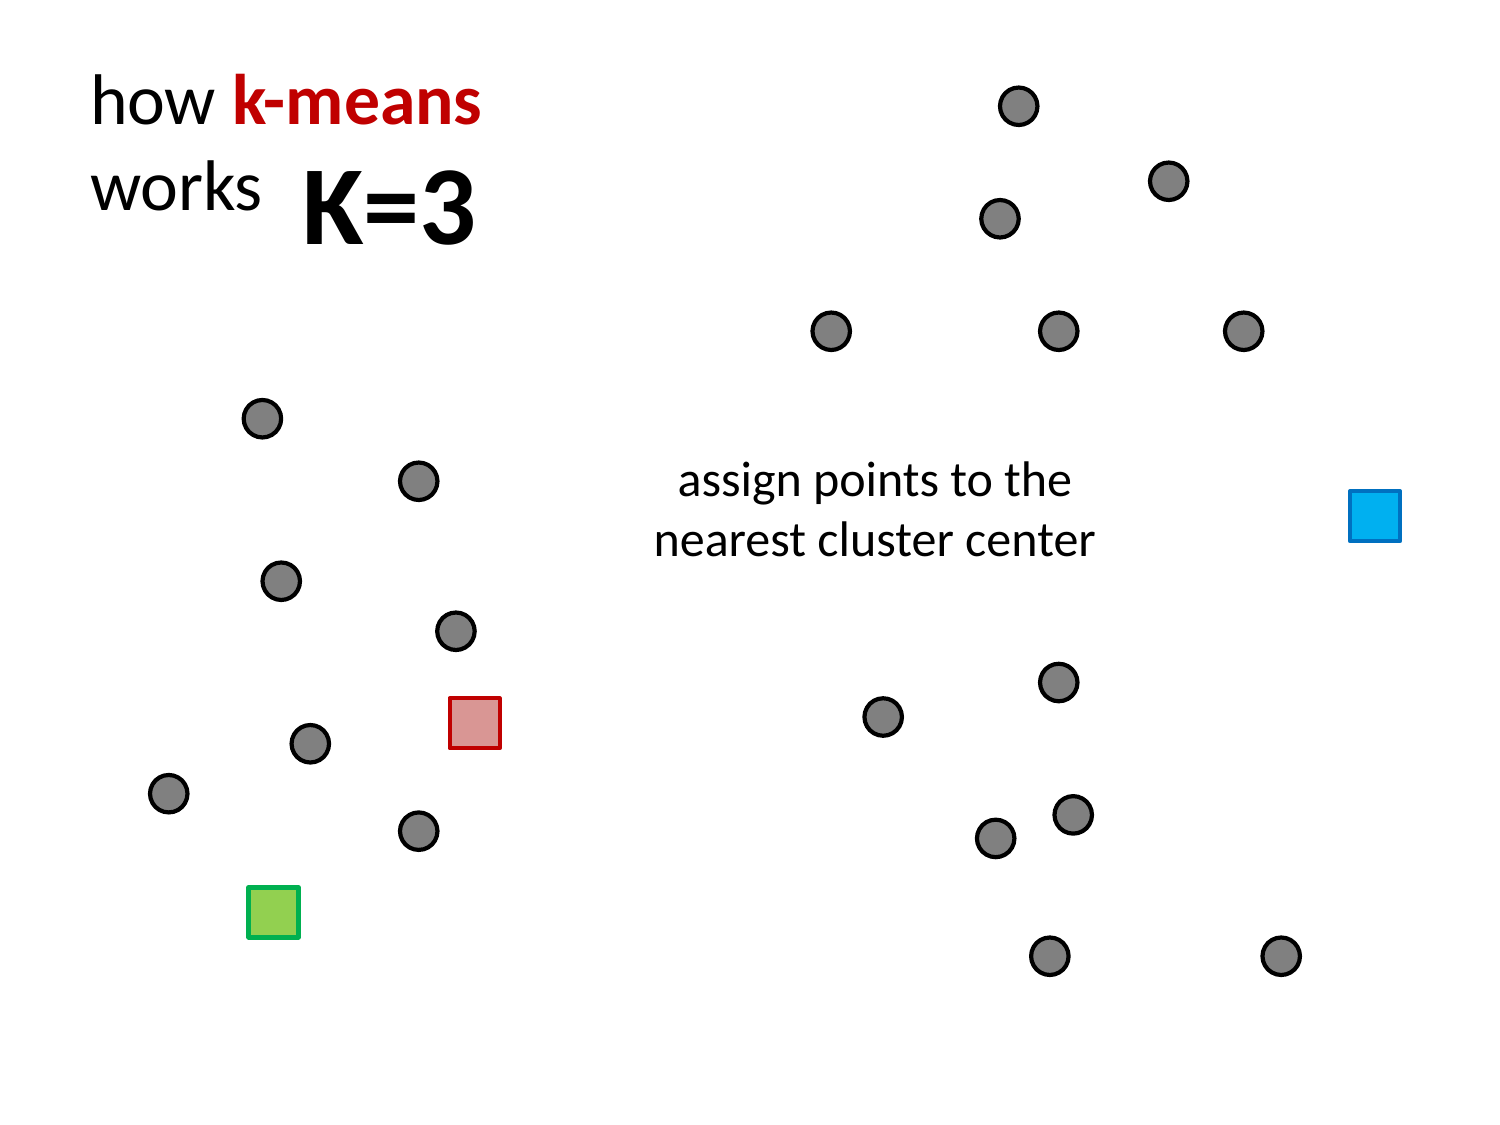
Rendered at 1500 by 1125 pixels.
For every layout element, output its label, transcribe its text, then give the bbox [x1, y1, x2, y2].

text_box [810, 310, 853, 353]
text_box [289, 722, 332, 765]
text_box [1260, 935, 1303, 978]
text_box [1147, 160, 1190, 203]
title how k-means works [75, 45, 1425, 233]
text_box [241, 397, 284, 440]
text_box [435, 610, 477, 653]
text_box [974, 817, 1017, 860]
text_box assign points to the nearest cluster center [587, 438, 1163, 574]
text_box [862, 696, 905, 738]
text_box [397, 810, 440, 853]
text_box [448, 696, 502, 750]
text_box [147, 772, 190, 815]
text_box [1037, 661, 1080, 704]
text_box [1348, 489, 1402, 543]
text_box [1037, 310, 1080, 353]
text_box [1029, 935, 1071, 978]
text_box [260, 560, 303, 603]
text_box [997, 85, 1040, 128]
text_box [979, 197, 1021, 240]
text_box [1052, 794, 1095, 836]
text_box [246, 885, 301, 940]
text_box [397, 460, 440, 503]
text_box [1222, 310, 1265, 353]
text_box K=3 [287, 124, 842, 275]
